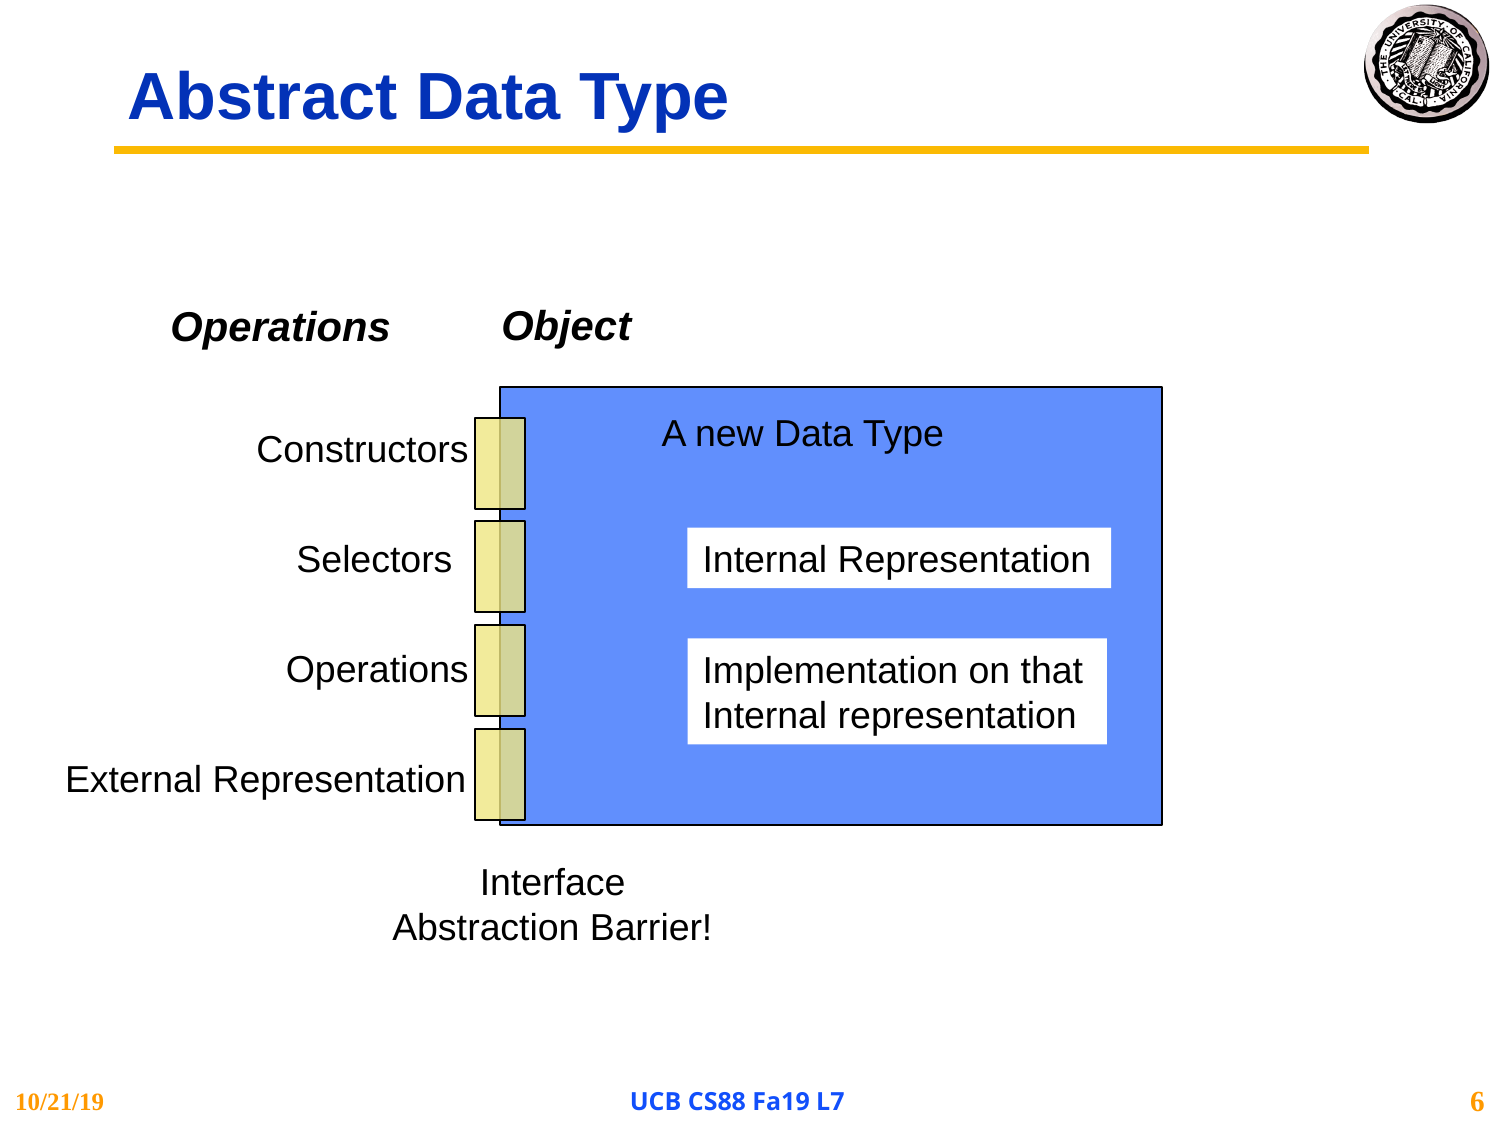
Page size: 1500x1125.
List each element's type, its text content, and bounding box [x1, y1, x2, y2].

text_box Interface Abstraction Barrier! [334, 850, 771, 912]
text_box Constructors [241, 417, 474, 479]
footer UCB CS88 Fa19 L7 [500, 1074, 975, 1125]
text_box [499, 387, 1163, 825]
text_box Operations [270, 637, 474, 699]
text_box Internal Representation [687, 527, 1112, 589]
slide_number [0, 1074, 250, 1125]
text_box Selectors [281, 527, 470, 589]
text_box [474, 728, 525, 820]
text_box External Representation [49, 747, 474, 809]
text_box Object [486, 291, 648, 357]
title Abstract Data Type [112, 37, 1375, 159]
picture [1350, 0, 1500, 127]
text_box [474, 417, 525, 509]
text_box [474, 624, 525, 717]
text_box [474, 521, 525, 613]
text_box Operations [155, 291, 408, 358]
slide_number 6 [1412, 1074, 1500, 1125]
text_box Implementation on that Internal representation [687, 638, 1107, 745]
text_box A new Data Type [646, 401, 963, 463]
